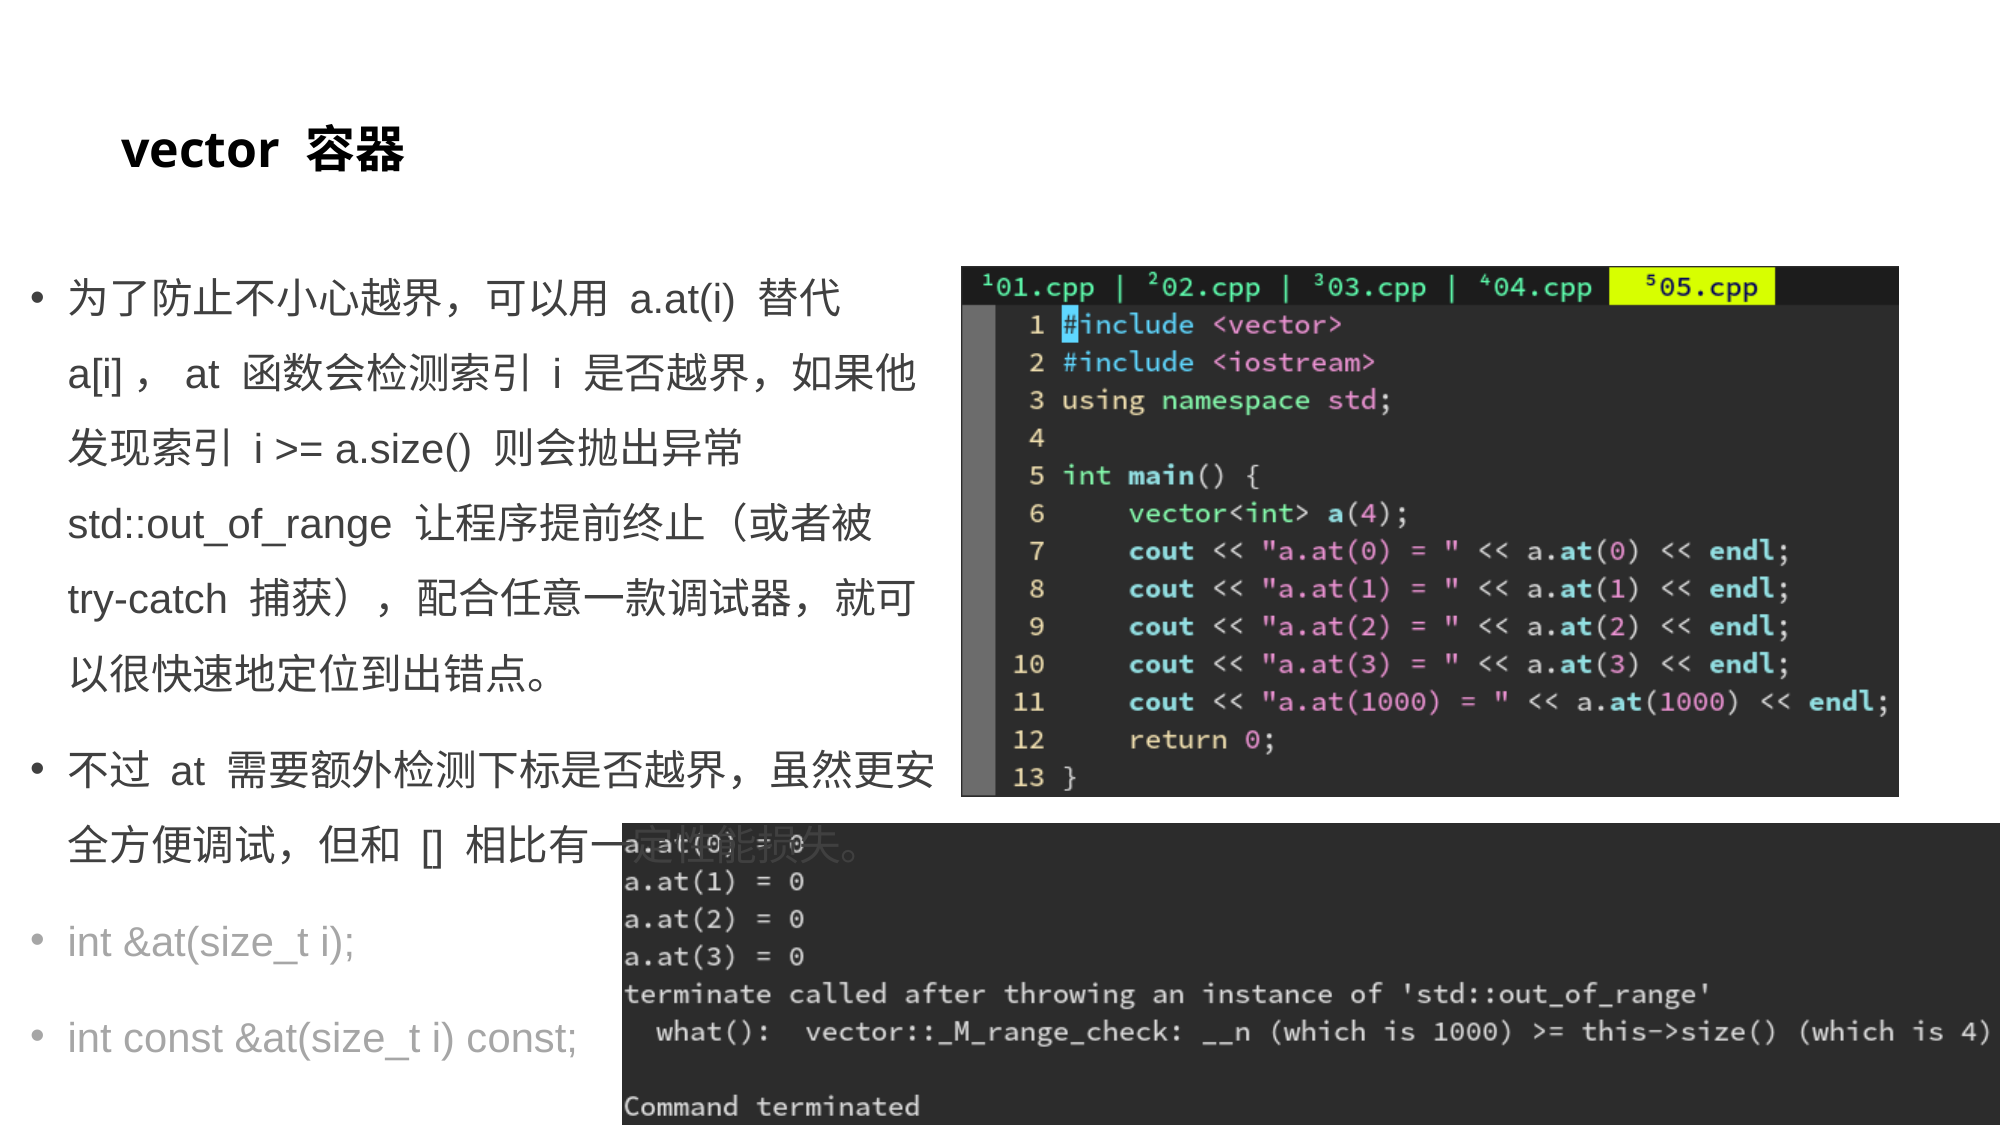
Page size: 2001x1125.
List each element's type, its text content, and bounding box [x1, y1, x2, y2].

list 为了防止不小心越界，可以用 a.at(i) 替代 a[i]，at 函数会检测索引 i 是否越界，如果他发现索引 i >= a.size() 则会抛出异常 std::out_of_range 让程序提前终止（或者被 try-catch 捕获），配合任意一款调试器，就可以很快速地定位到出错点。 不过 at 需要额外检测下标是否越界，虽然更安全方便调试，但和 [] 相比有一定性能损失。 int &at(size_t i); int const &at(size_t i) const; [15, 239, 962, 1089]
title vector 容器 [106, 42, 1832, 260]
picture [622, 823, 2000, 1125]
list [961, 266, 1899, 797]
